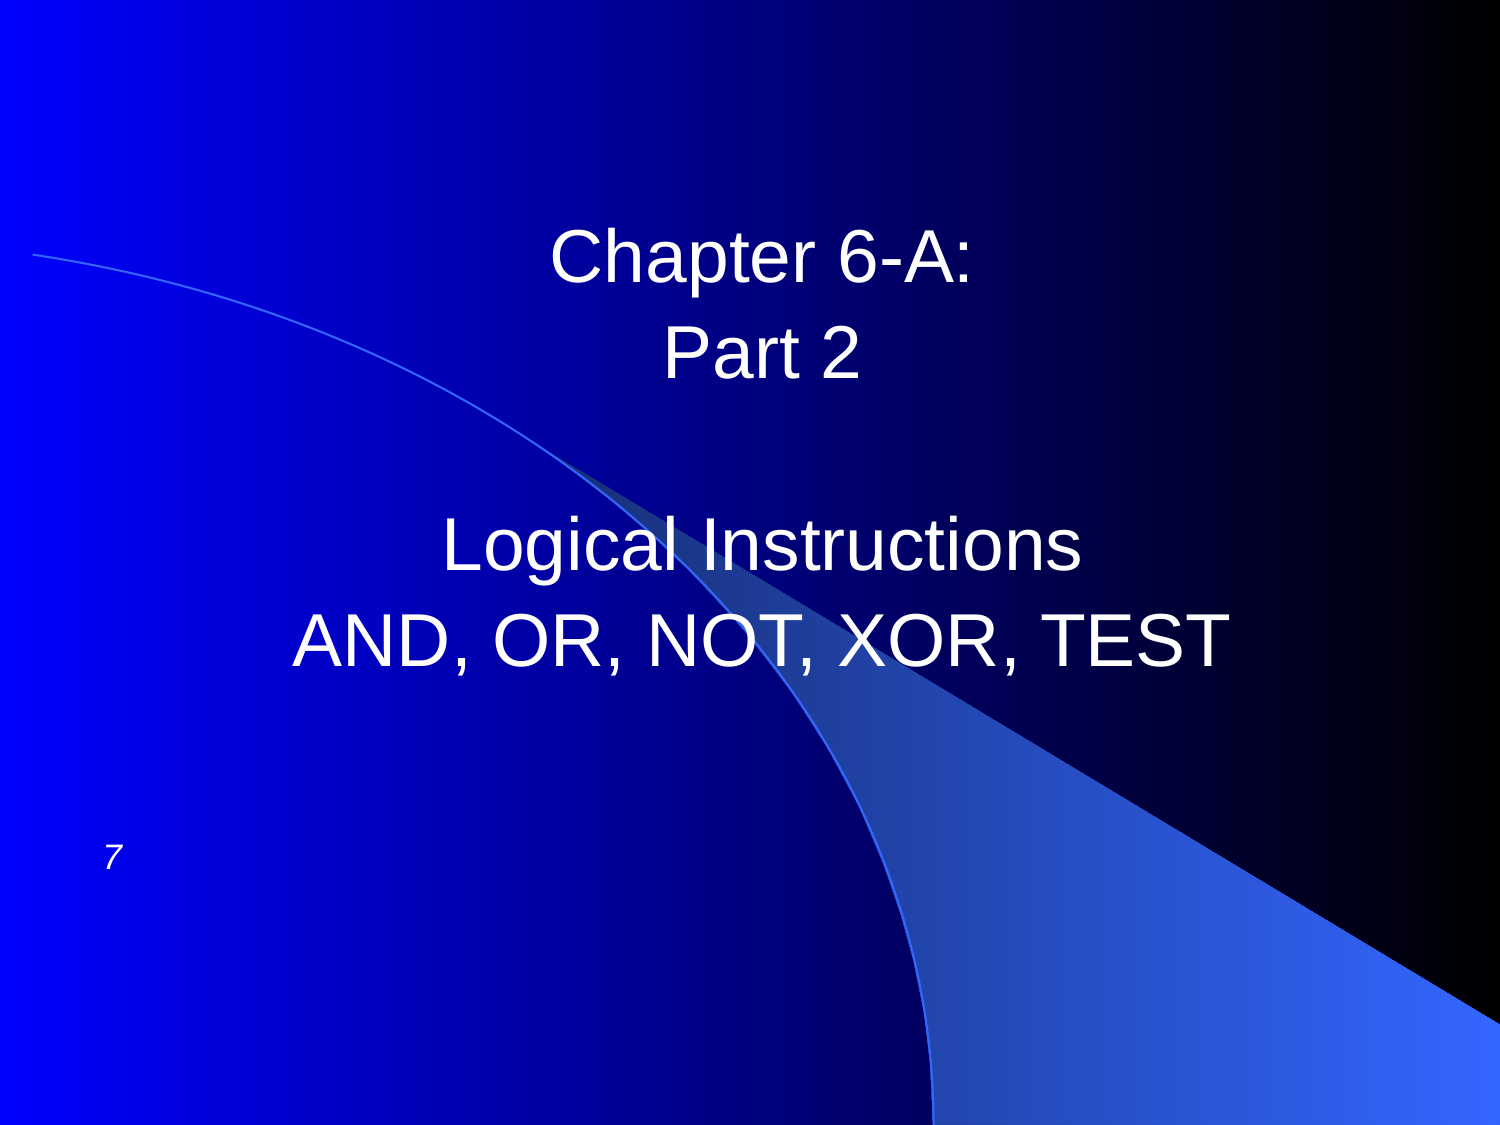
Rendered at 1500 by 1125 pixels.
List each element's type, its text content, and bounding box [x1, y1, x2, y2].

text_box 7 [87, 812, 938, 898]
subtitle Chapter 6-A: Part 2 Logical Instructions AND, OR, NOT, XOR, TEST [237, 187, 1288, 713]
